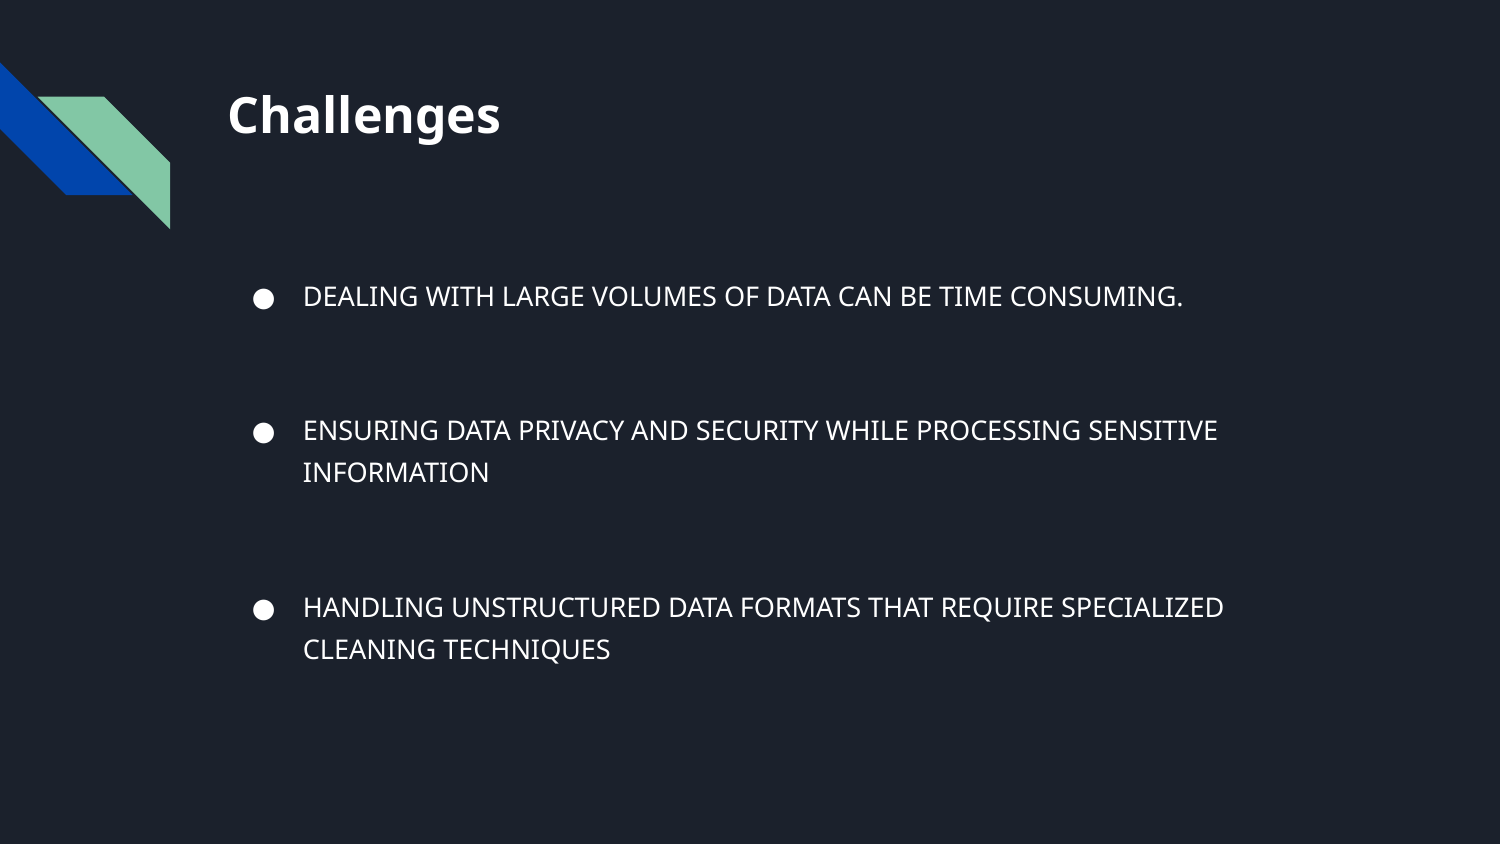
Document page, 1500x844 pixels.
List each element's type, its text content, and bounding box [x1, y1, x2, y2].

list DEALING WITH LARGE VOLUMES OF DATA CAN BE TIME CONSUMING. ENSURING DATA PRIVACY AND SECURITY WHILE PROCESSING SENSITIVE INFORMATION HANDLING UNSTRUCTURED DATA FORMATS THAT REQUIRE SPECIALIZED CLEANING TECHNIQUES [212, 257, 1368, 735]
title Challenges [212, 64, 1368, 215]
